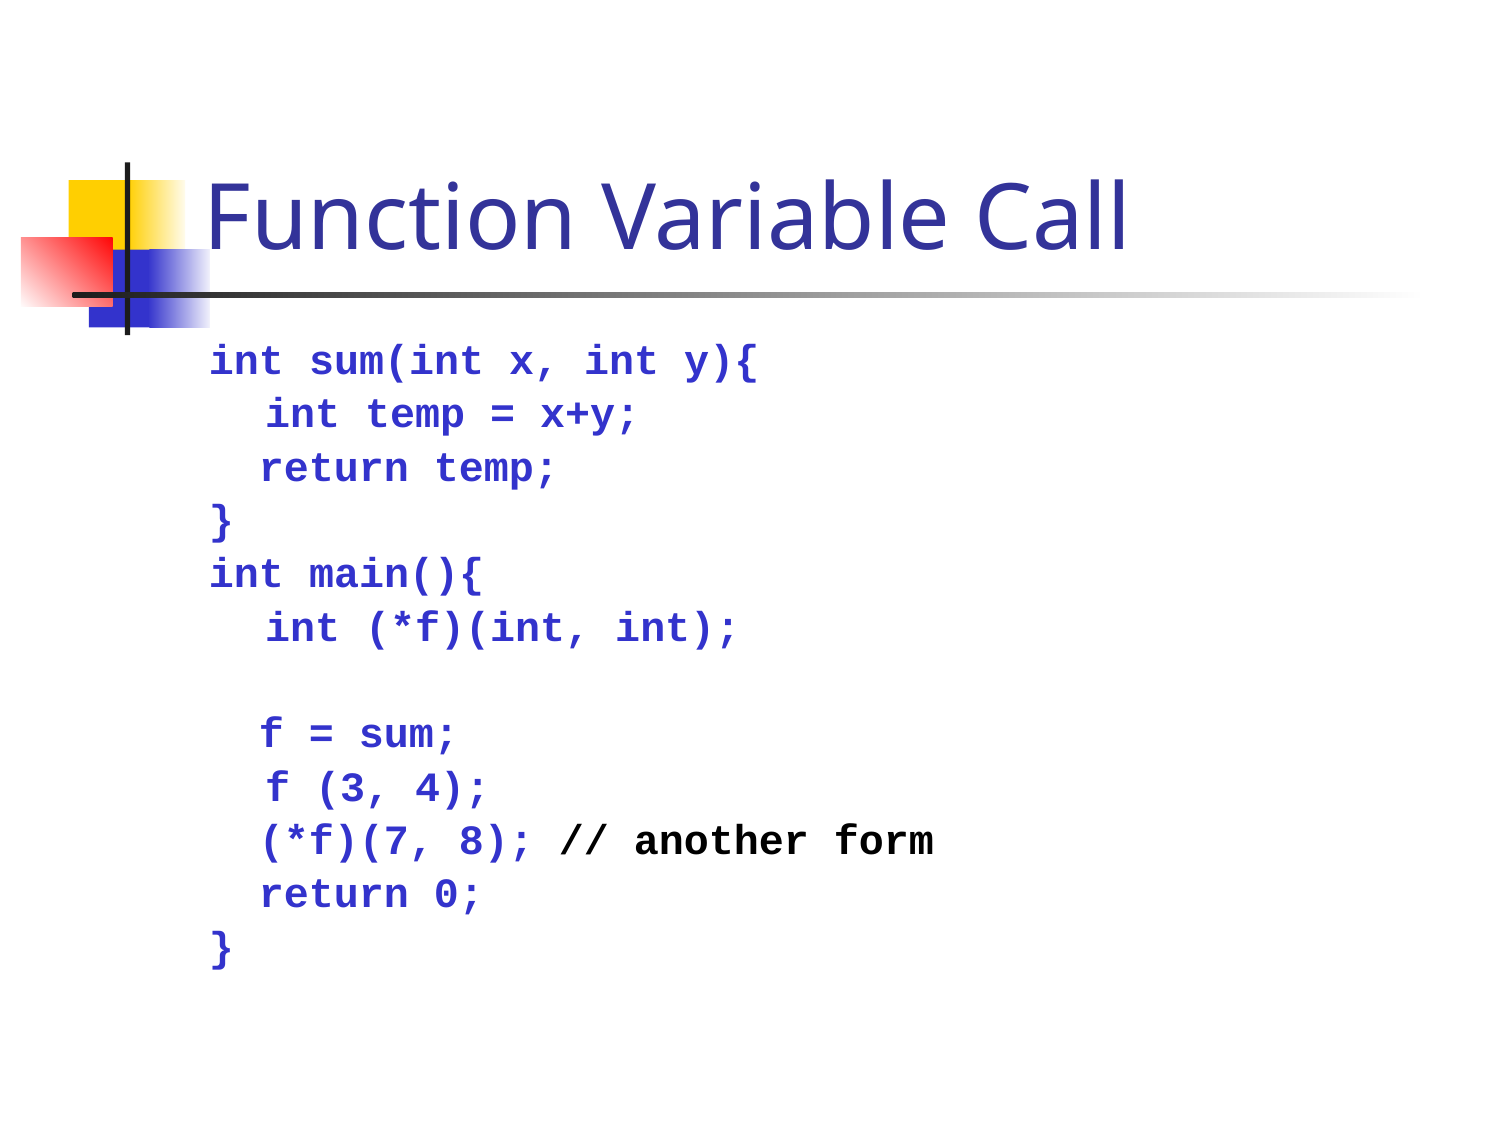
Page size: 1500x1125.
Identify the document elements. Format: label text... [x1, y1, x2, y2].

title Function Variable Call [188, 35, 1468, 275]
list int sum(int x, int y){ int temp = x+y; return temp; } int main(){ int (*f)(int, int); f = sum; f (3, 4); (*f)(7, 8); // another form return 0; } [193, 331, 1469, 1006]
